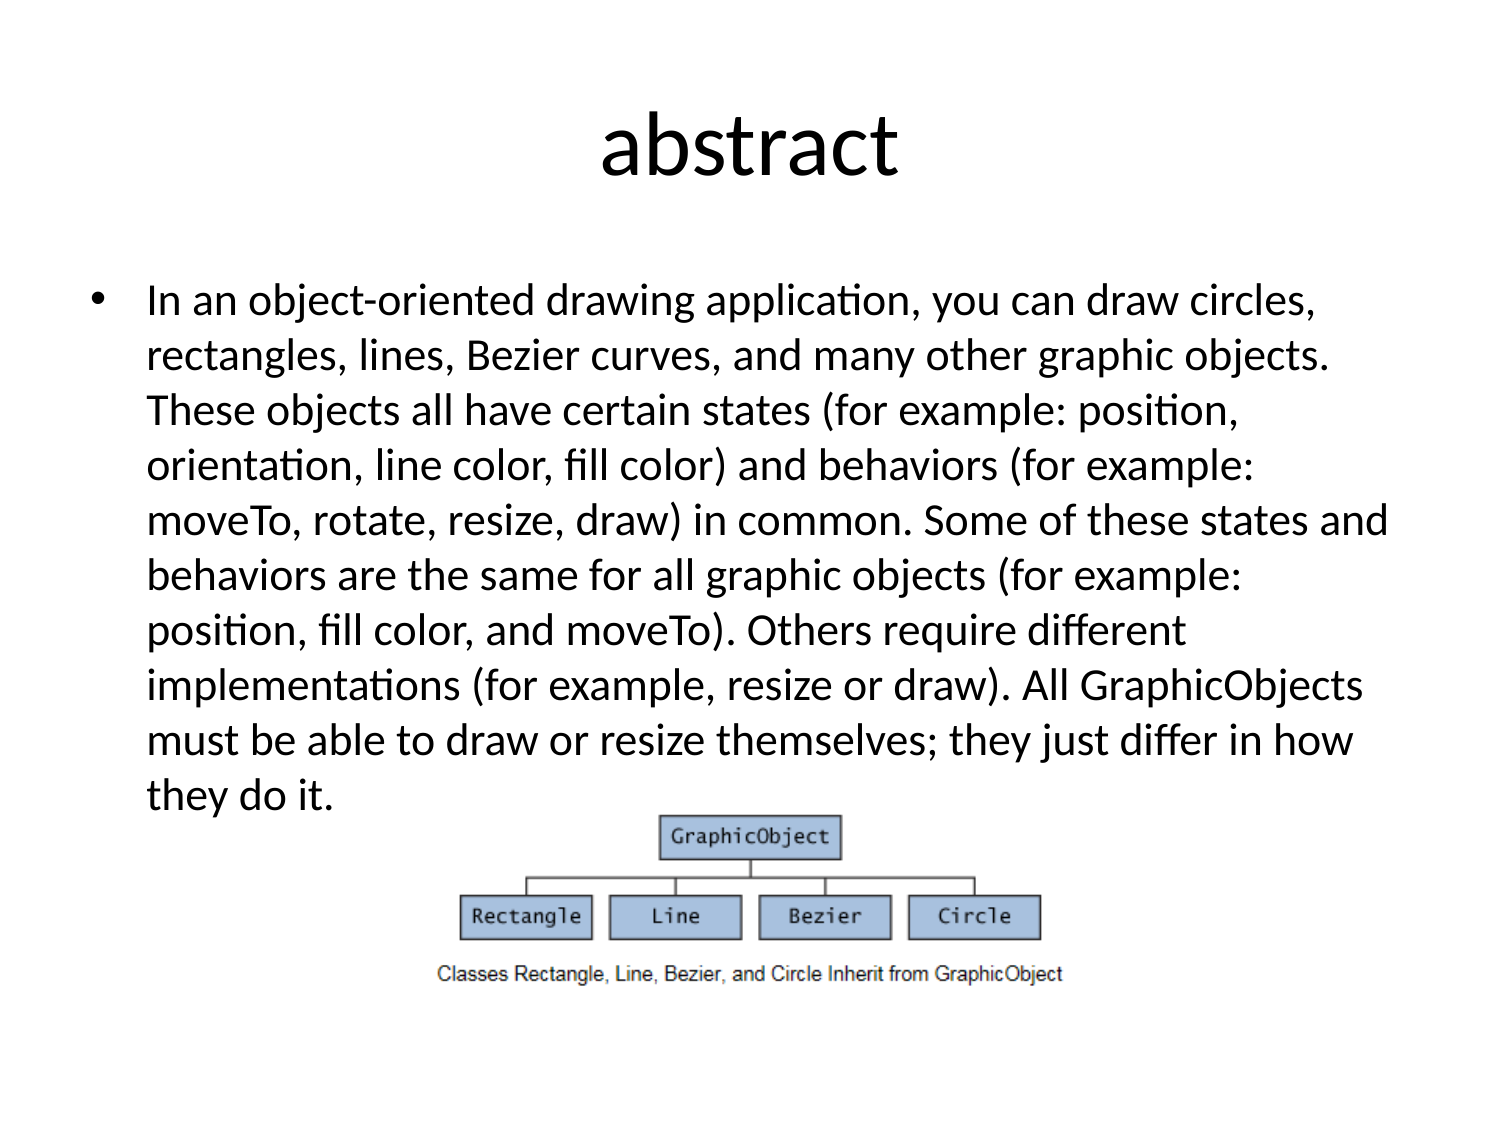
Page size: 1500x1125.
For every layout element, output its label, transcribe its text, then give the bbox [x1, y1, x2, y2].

list In an object-oriented drawing application, you can draw circles, rectangles, lines, Bezier curves, and many other graphic objects. These objects all have certain states (for example: position, orientation, line color, fill color) and behaviors (for example: moveTo, rotate, resize, draw) in common. Some of these states and behaviors are the same for all graphic objects (for example: position, fill color, and moveTo). Others require different implementations (for example, resize or draw). All GraphicObjects must be able to draw or resize themselves; they just differ in how they do it. [75, 262, 1425, 1005]
title abstract [75, 45, 1425, 233]
picture [409, 787, 1091, 1001]
